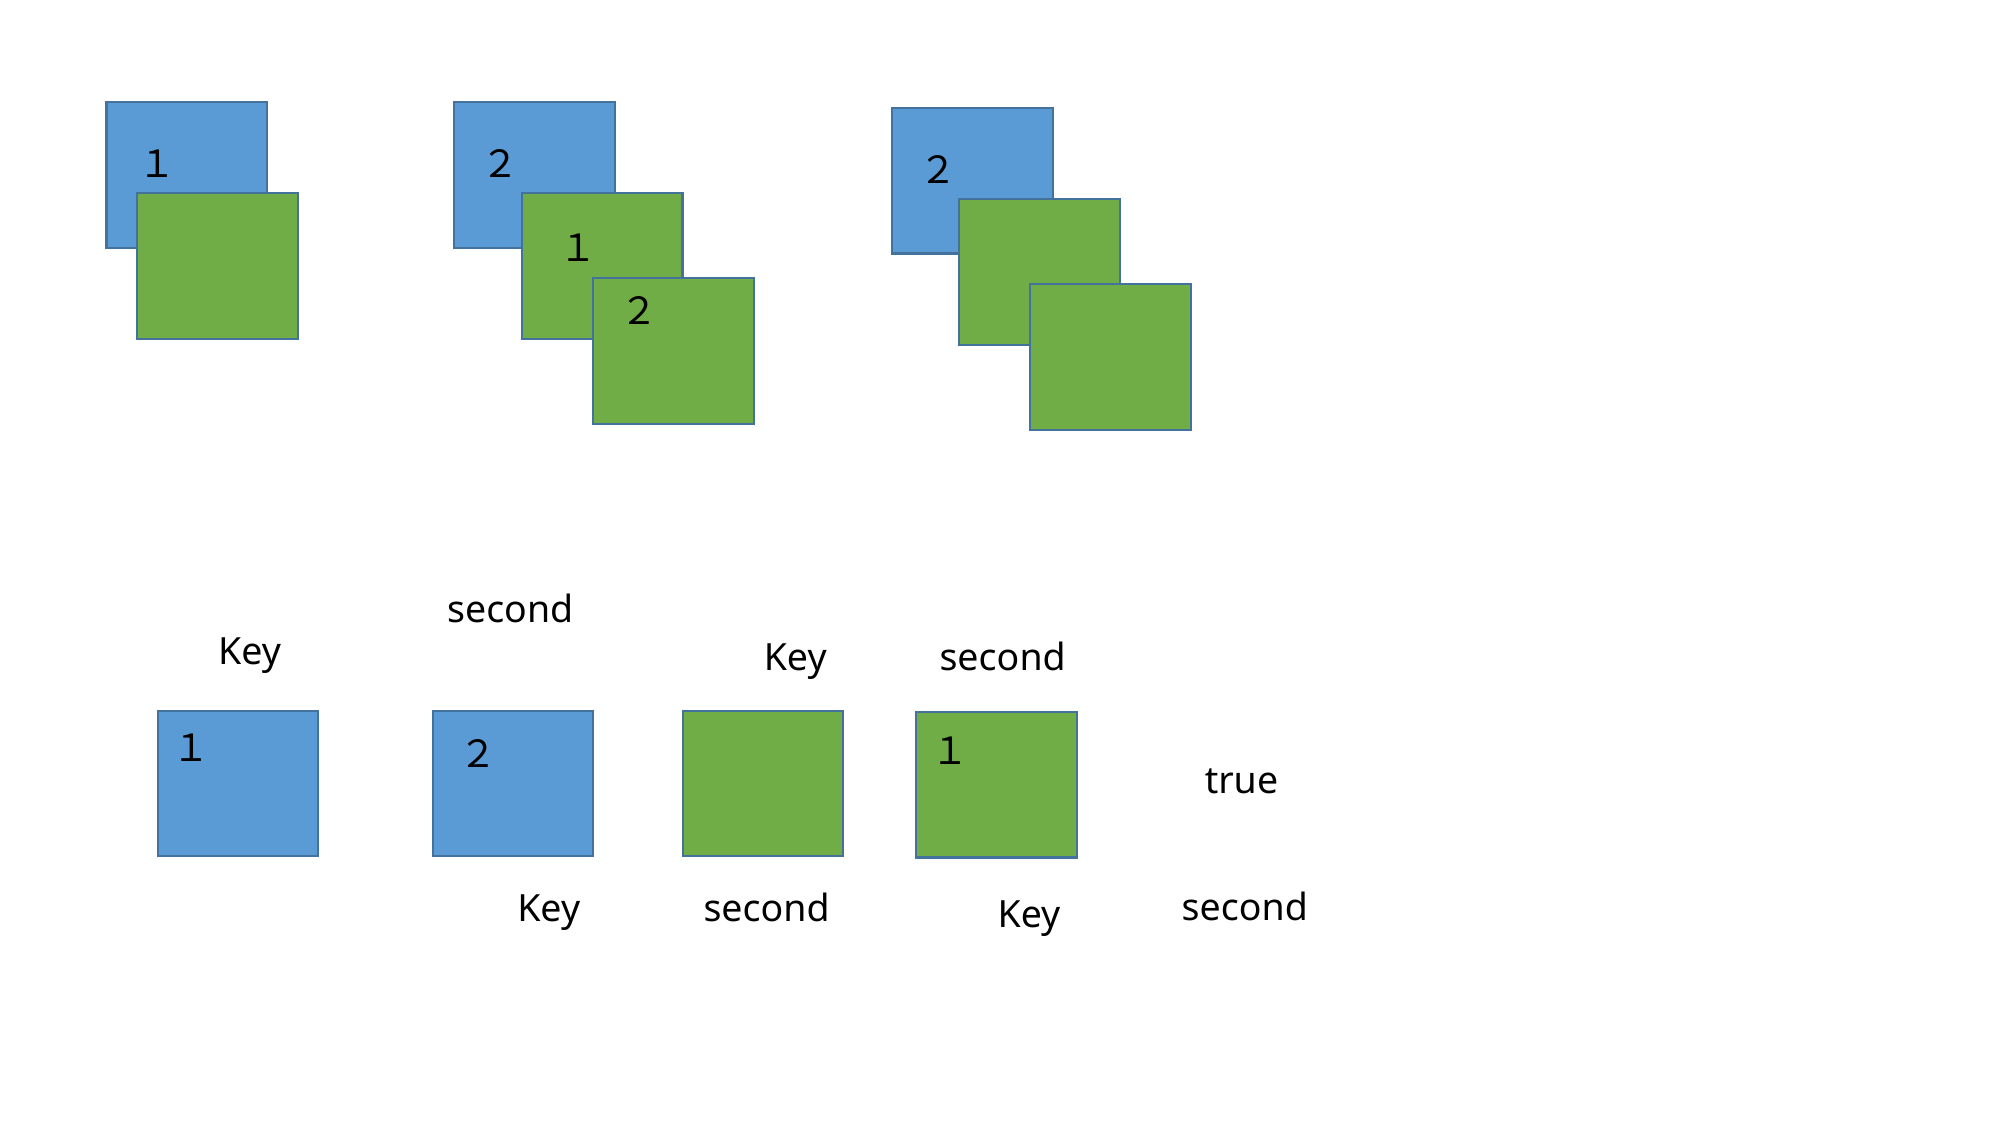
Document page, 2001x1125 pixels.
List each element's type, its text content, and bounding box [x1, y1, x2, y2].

text_box １ [123, 132, 192, 193]
text_box [915, 711, 1078, 859]
text_box [958, 198, 1121, 346]
text_box [105, 101, 268, 249]
text_box [1029, 283, 1192, 431]
text_box [521, 192, 684, 340]
text_box Key [502, 876, 596, 937]
text_box １ [157, 716, 227, 776]
text_box true [1190, 748, 1294, 809]
text_box second [688, 876, 845, 937]
text_box Key [748, 626, 842, 686]
text_box １ [544, 216, 612, 277]
text_box ２ [904, 138, 972, 198]
text_box second [1166, 876, 1323, 936]
text_box second [432, 577, 589, 638]
text_box ２ [467, 132, 535, 193]
text_box [891, 107, 1054, 255]
text_box １ [916, 719, 984, 780]
text_box Key [203, 619, 297, 680]
text_box ２ [605, 279, 673, 340]
text_box [592, 277, 755, 425]
text_box [136, 192, 299, 340]
text_box second [924, 626, 1081, 686]
text_box [453, 101, 616, 249]
text_box Key [982, 882, 1076, 943]
text_box [682, 710, 844, 857]
text_box ２ [445, 723, 513, 783]
text_box [157, 710, 319, 857]
text_box [432, 710, 594, 857]
